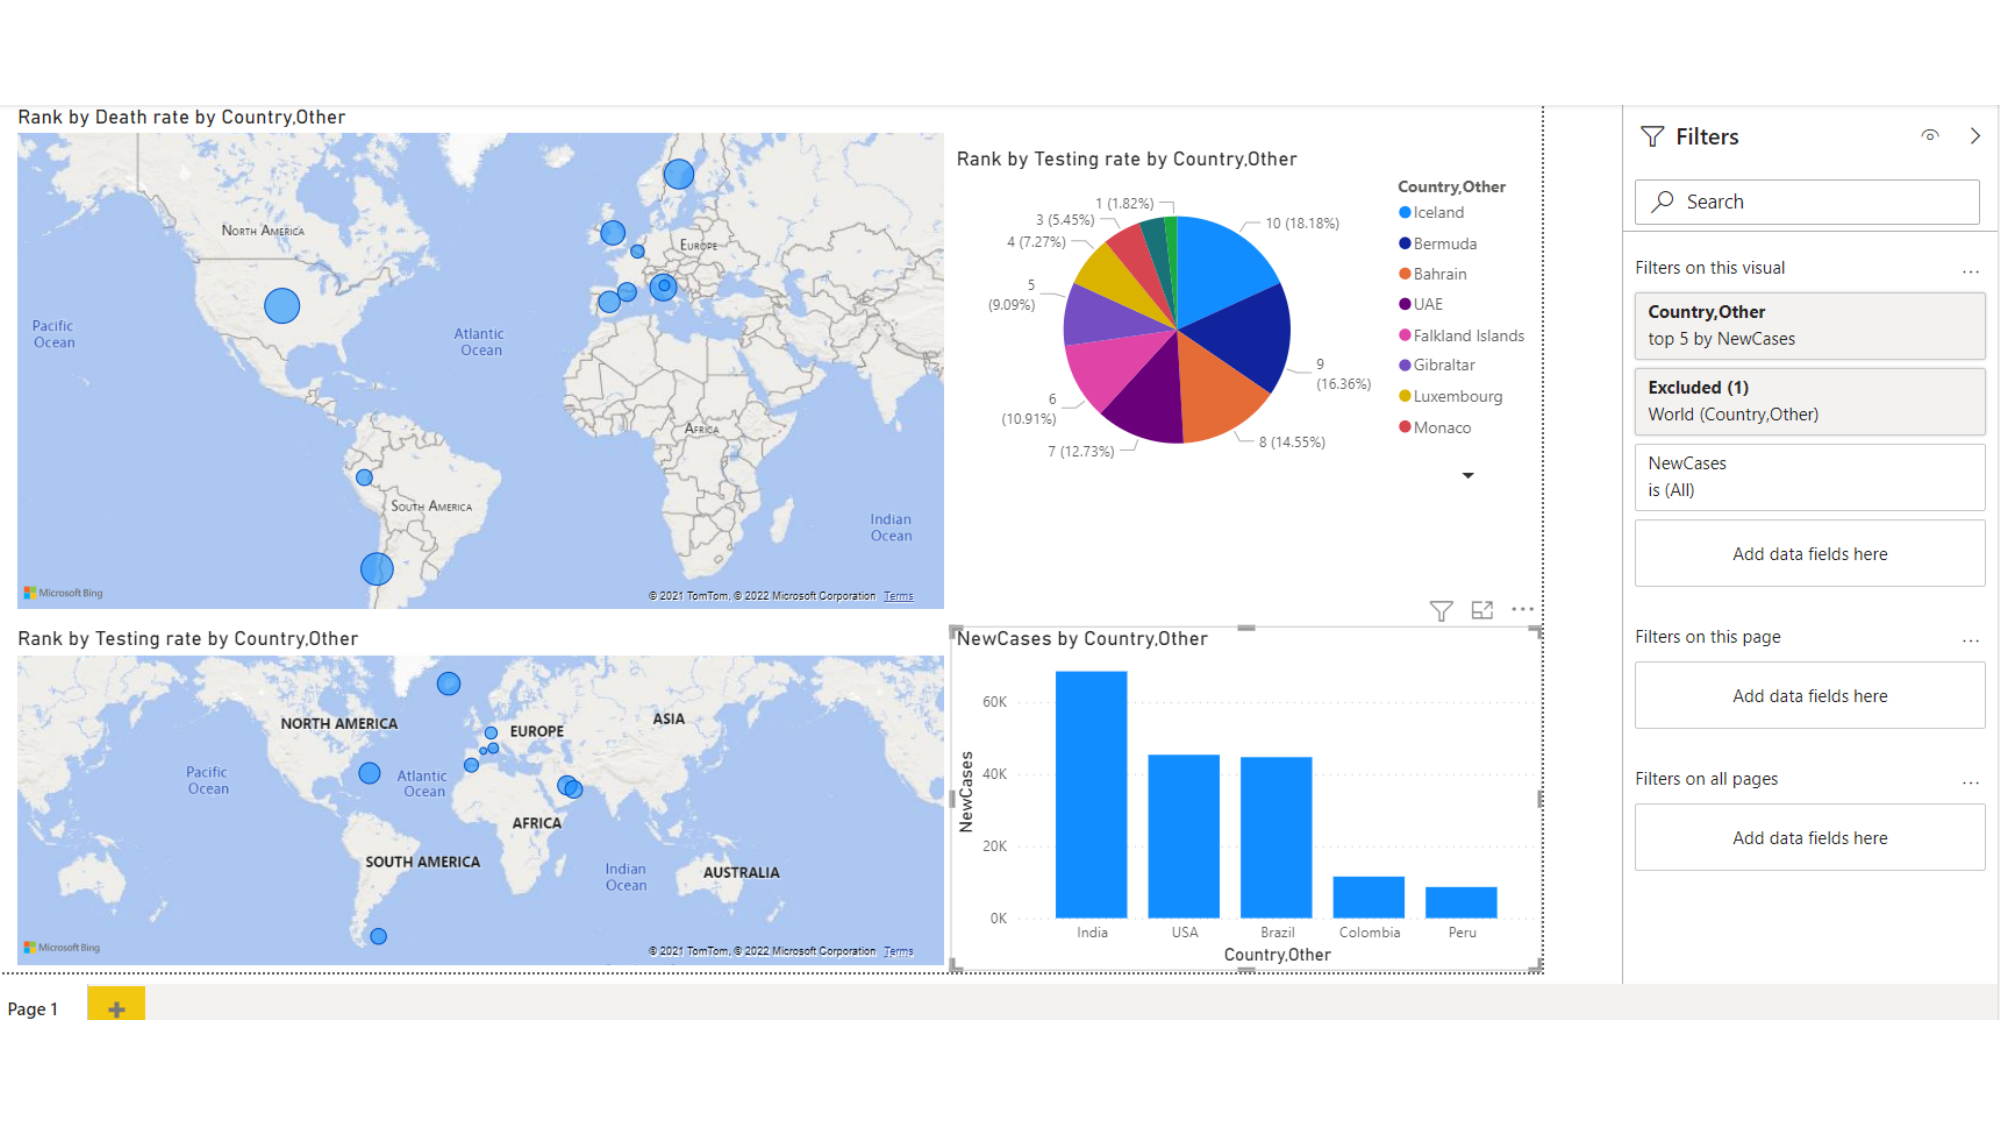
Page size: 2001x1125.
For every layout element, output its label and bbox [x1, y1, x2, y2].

picture [0, 105, 2000, 1020]
